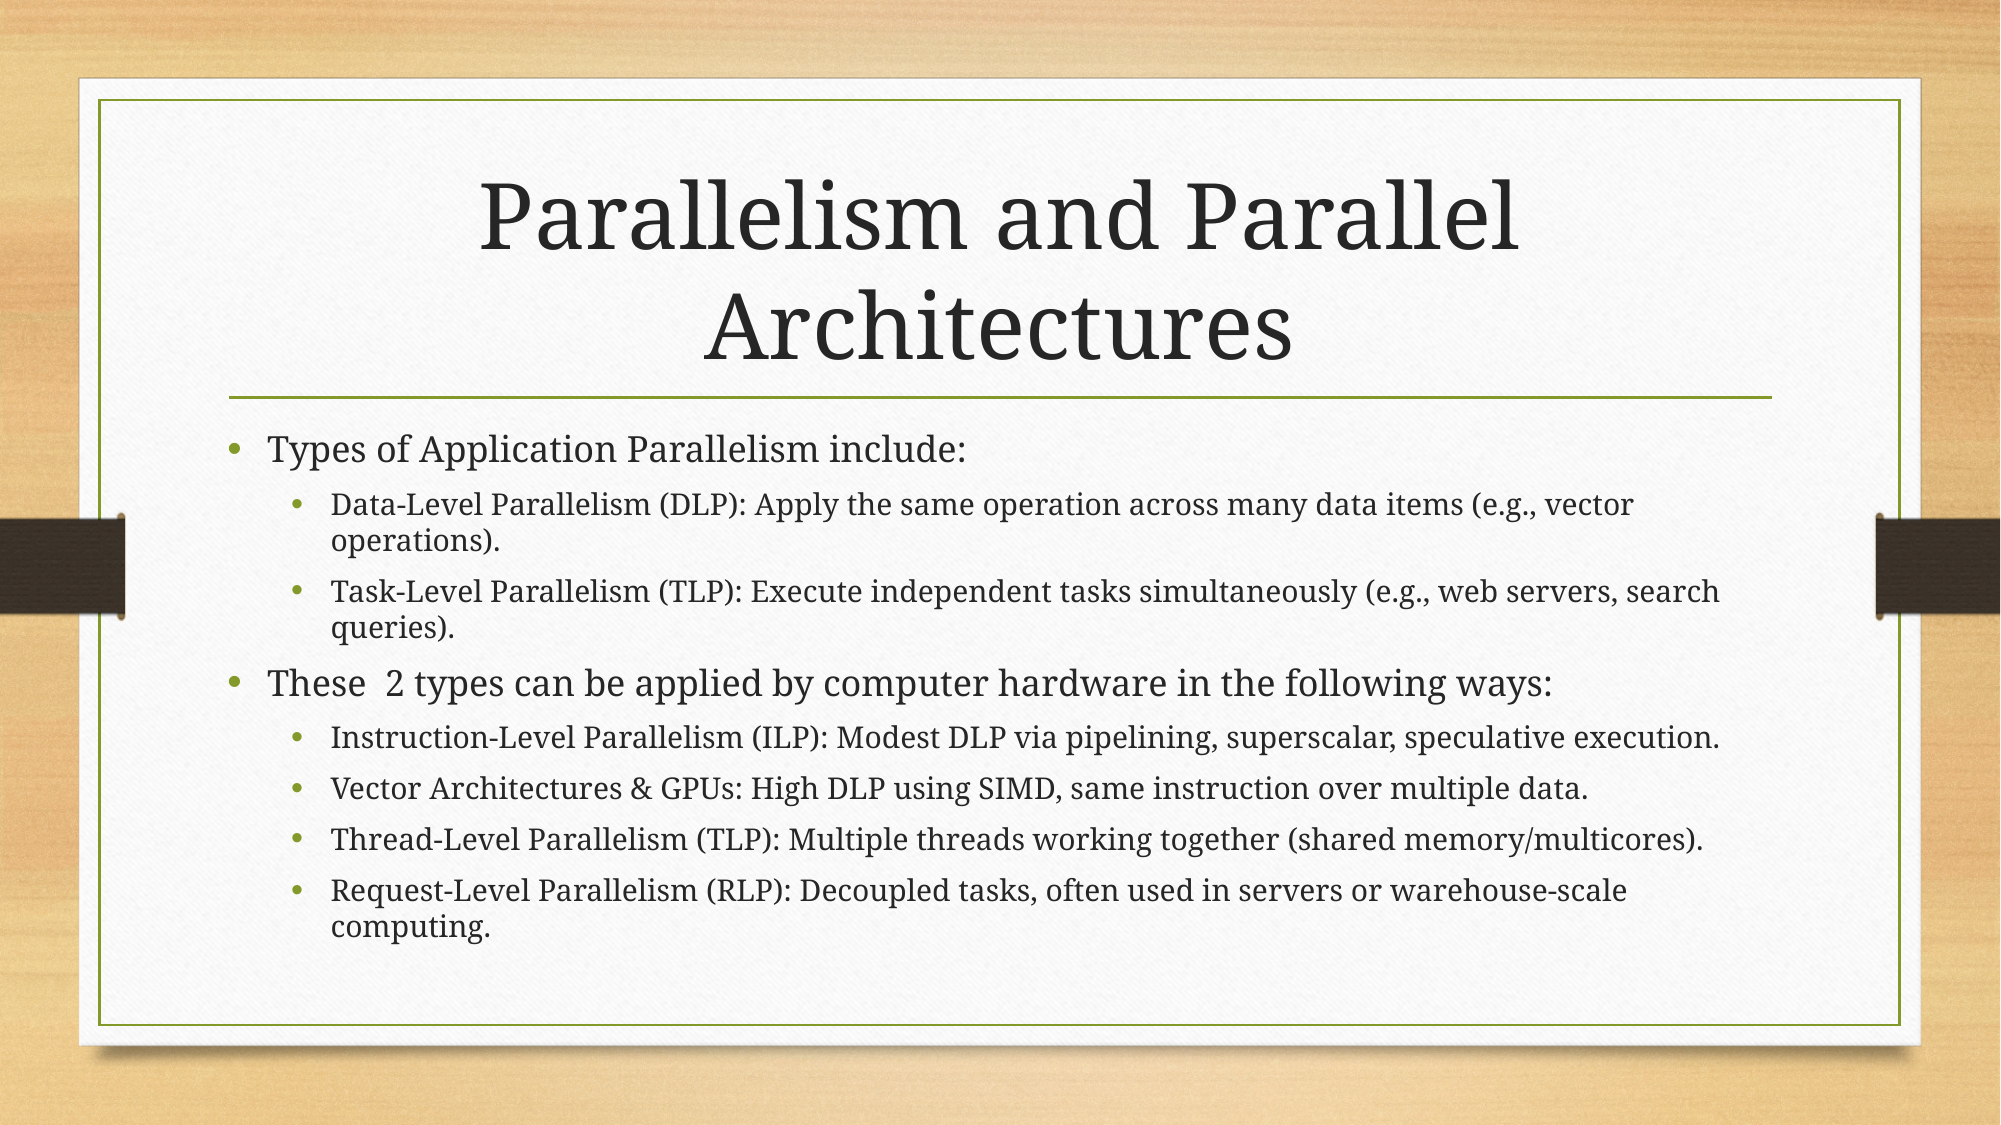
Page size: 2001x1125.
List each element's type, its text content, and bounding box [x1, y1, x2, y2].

title Parallelism and Parallel Architectures [212, 161, 1788, 375]
list Types of Application Parallelism include: Data-Level Parallelism (DLP): Apply the same operation across many data items (e.g., vector operations). Task-Level Parallelism (TLP): Execute independent tasks simultaneously (e.g., web servers, search queries). These 2 types can be applied by computer hardware in the following ways: Instruction-Level Parallelism (ILP): Modest DLP via pipelining, superscalar, speculative execution. Vector Architectures & GPUs: High DLP using SIMD, same instruction over multiple data. Thread-Level Parallelism (TLP): Multiple threads working together (shared memory/multicores). Request-Level Parallelism (RLP): Decoupled tasks, often used in servers or warehouse-scale computing. [212, 419, 1788, 964]
picture [0, 0, 2001, 1125]
